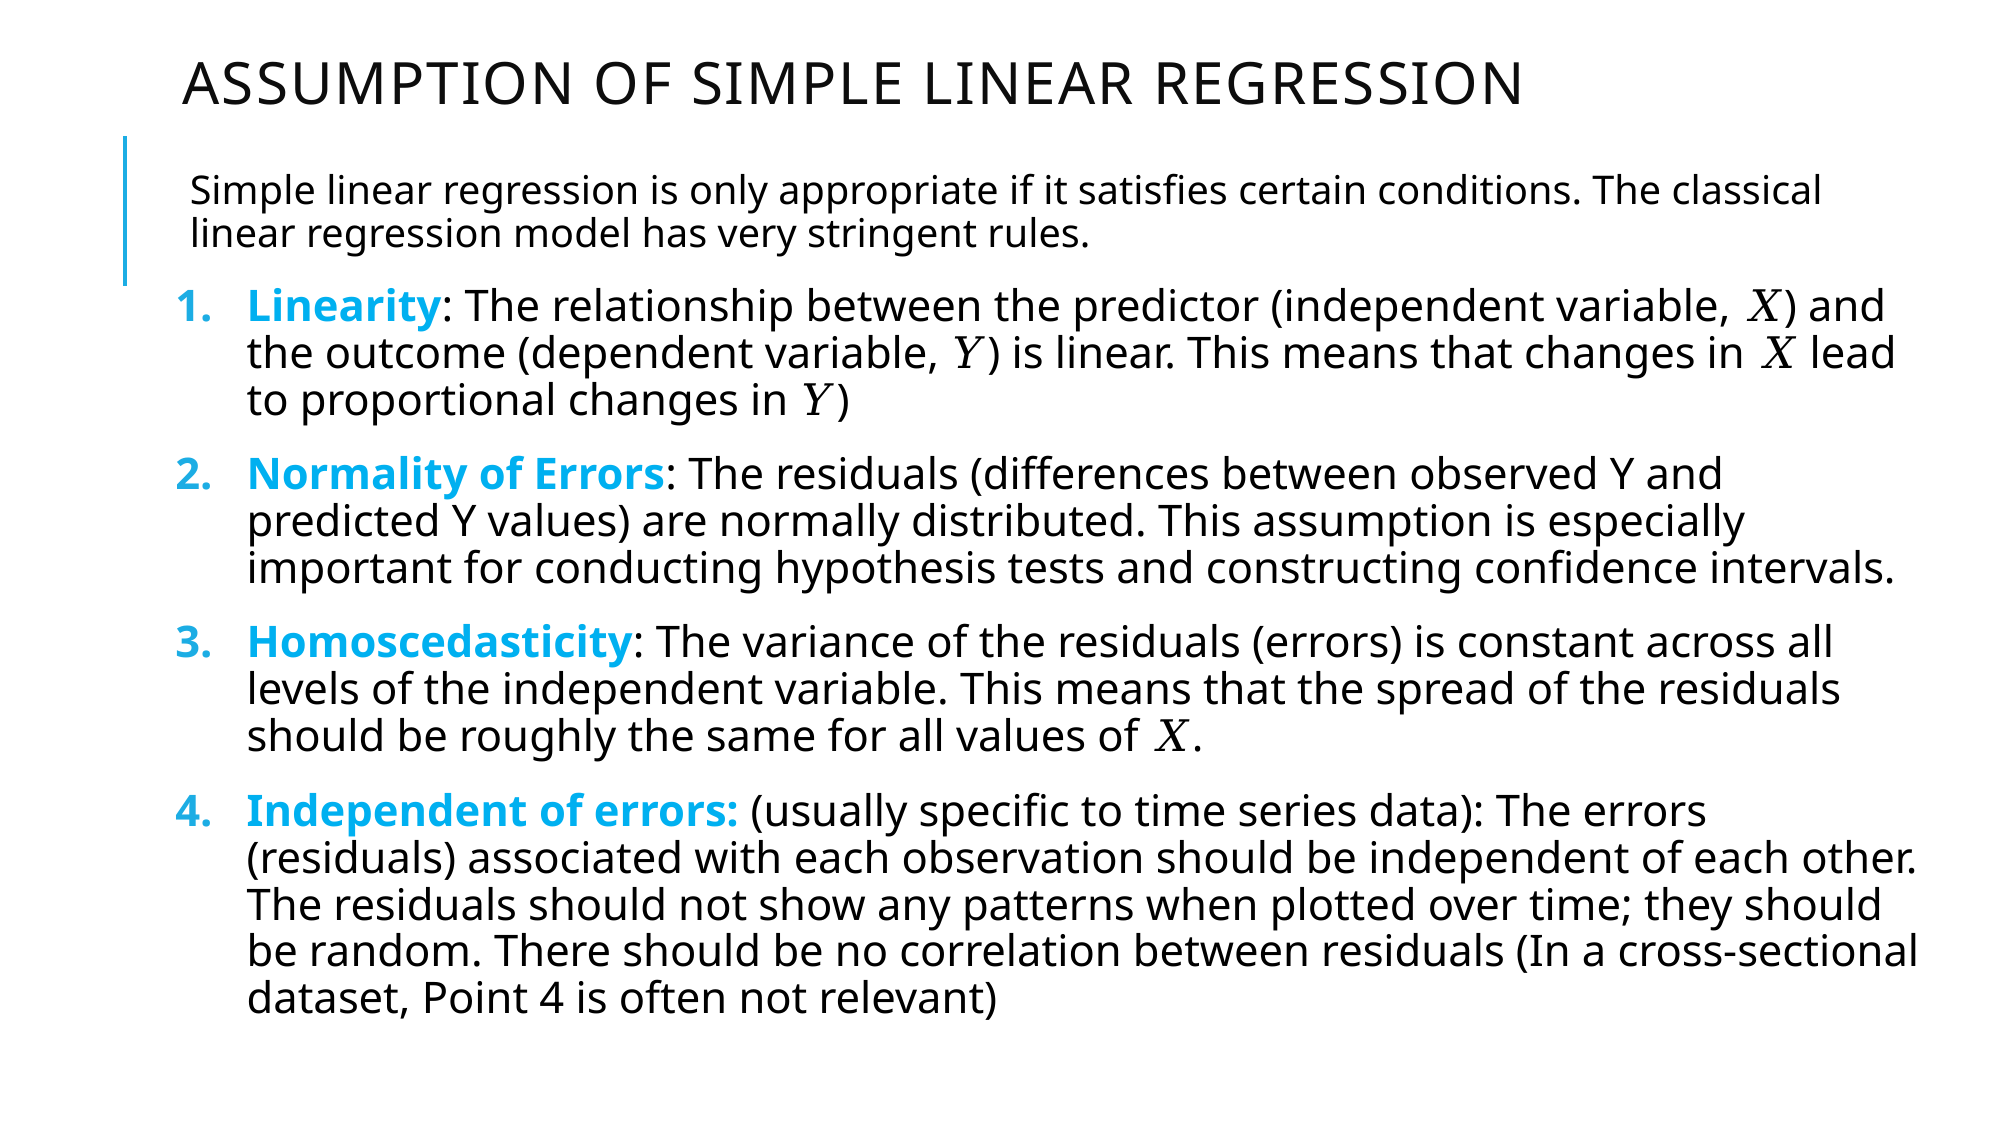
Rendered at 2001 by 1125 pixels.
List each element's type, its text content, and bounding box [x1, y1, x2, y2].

title Assumption of simple linear regression [168, 41, 1763, 134]
list Simple linear regression is only appropriate if it satisfies certain conditions. The classical linear regression model has very stringent rules. Linearity: The relationship between the predictor (independent variable, 𝑋) and the outcome (dependent variable, 𝑌) is linear. This means that changes in 𝑋 lead to proportional changes in 𝑌) Normality of Errors: The residuals (differences between observed Y and predicted Y values) are normally distributed. This assumption is especially important for conducting hypothesis tests and constructing confidence intervals. Homoscedasticity: The variance of the residuals (errors) is constant across all levels of the independent variable. This means that the spread of the residuals should be roughly the same for all values of 𝑋. Independent of errors: (usually specific to time series data): The errors (residuals) associated with each observation should be independent of each other. The residuals should not show any patterns when plotted over time; they should be random. There should be no correlation between residuals (In a cross-sectional dataset, Point 4 is often not relevant) [168, 163, 1930, 1035]
